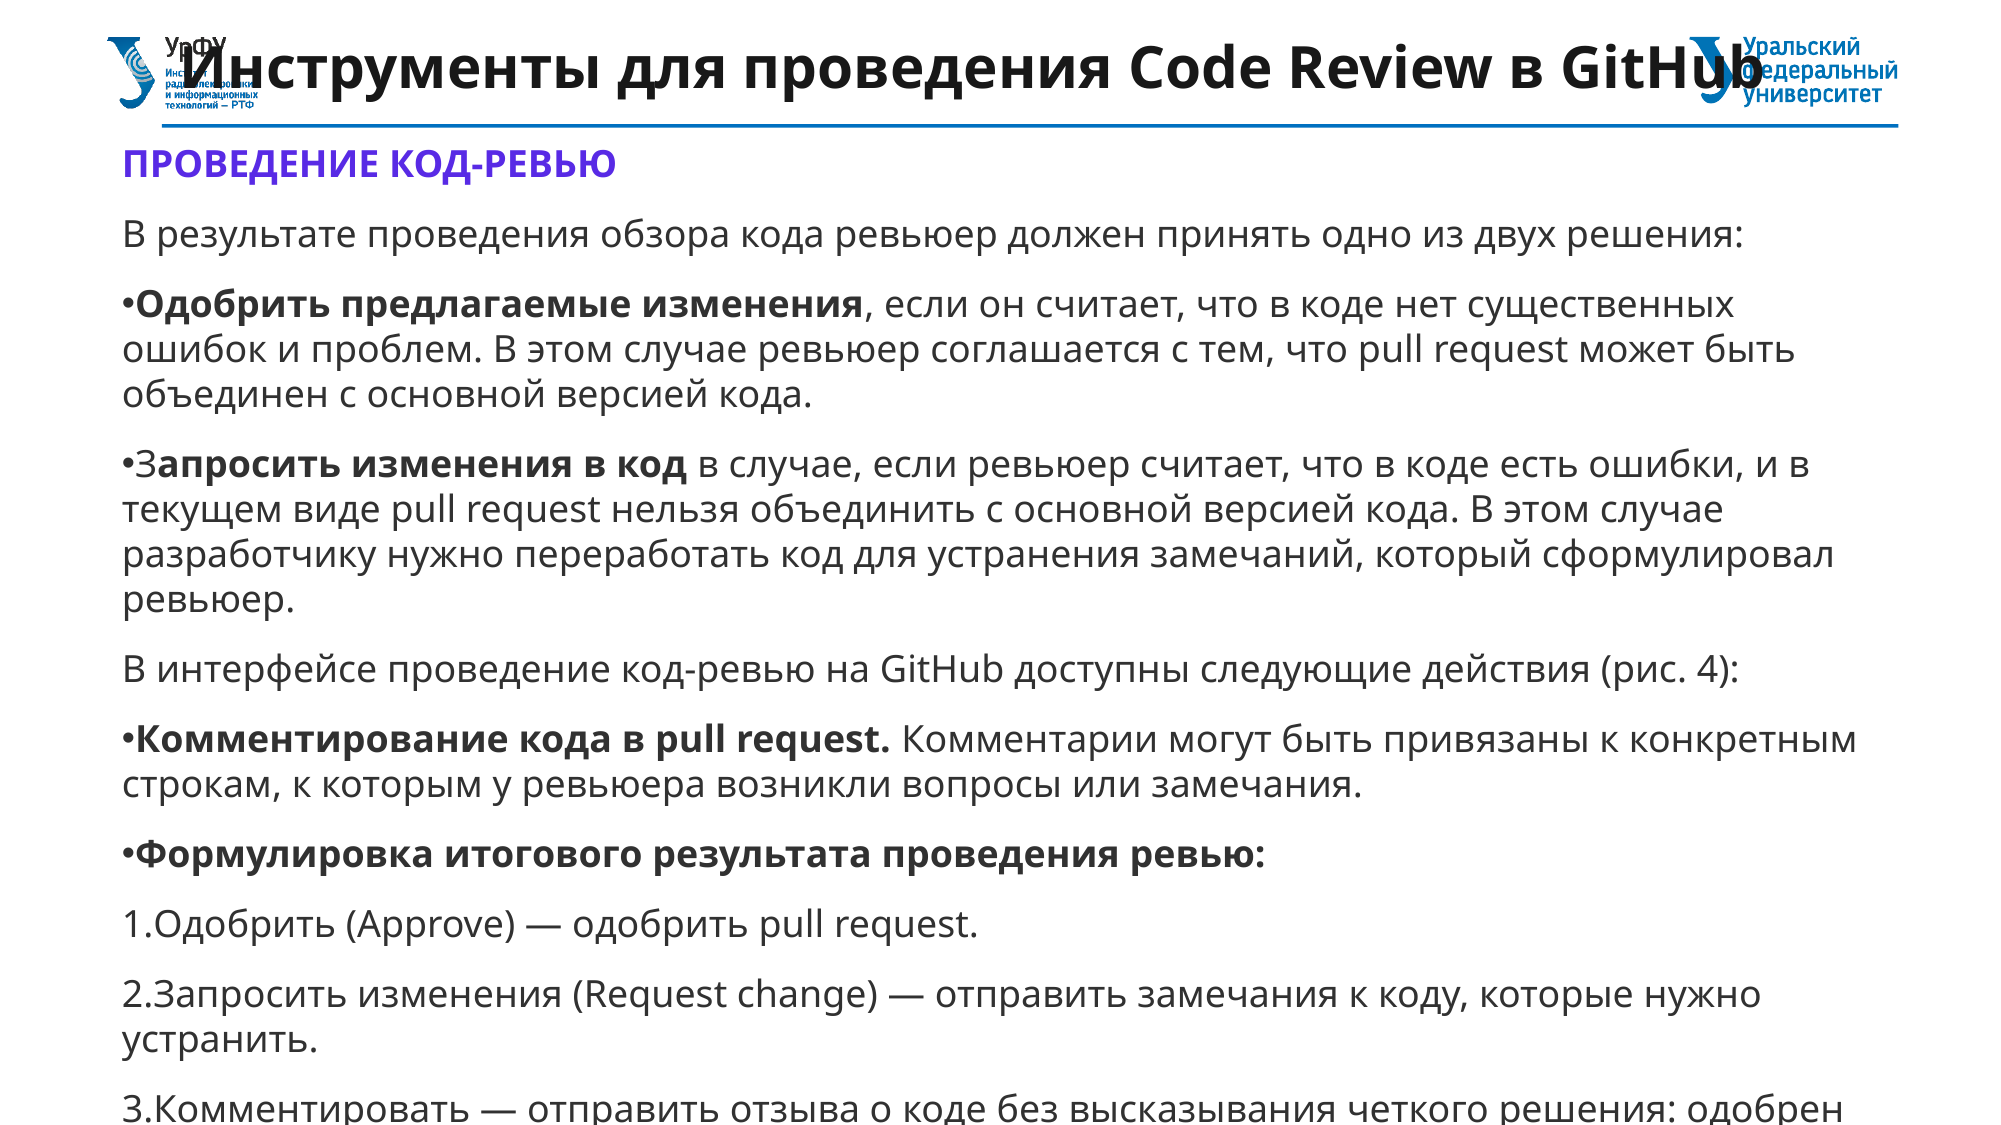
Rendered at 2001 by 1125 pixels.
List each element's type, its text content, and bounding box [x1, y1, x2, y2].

text_box Инструменты для проведения Code Review в GitHub [165, 22, 1781, 108]
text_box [1687, 35, 1899, 109]
text_box [161, 123, 1899, 129]
text_box ПРОВЕДЕНИЕ КОД-РЕВЬЮ В результате проведения обзора кода ревьюер должен принять одно из двух решения: Одобрить предлагаемые изменения, если он считает, что в коде нет существенных ошибок и проблем. В этом случае ревьюер соглашается с тем, что pull request может быть объединен с основной версией кода. Запросить изменения в код в случае, если ревьюер считает, что в коде есть ошибки, и в текущем виде pull request нельзя объединить с основной версией кода. В этом случае разработчику нужно переработать код для устранения замечаний, который сформулировал ревьюер. В интерфейсе проведение код-ревью на GitHub доступны следующие действия (рис. 4): Комментирование кода в pull request. Комментарии могут быть привязаны к конкретным строкам, к которым у ревьюера возникли вопросы или замечания. Формулировка итогового результата проведения ревью: Одобрить (Approve) — одобрить pull request. Запросить изменения (Request change) — отправить замечания к коду, которые нужно устранить. Комментировать — отправить отзыва о коде без высказывания четкого решения: одобрен ли код, или нужно запросить изменения. [107, 132, 1899, 1125]
picture [107, 37, 258, 109]
